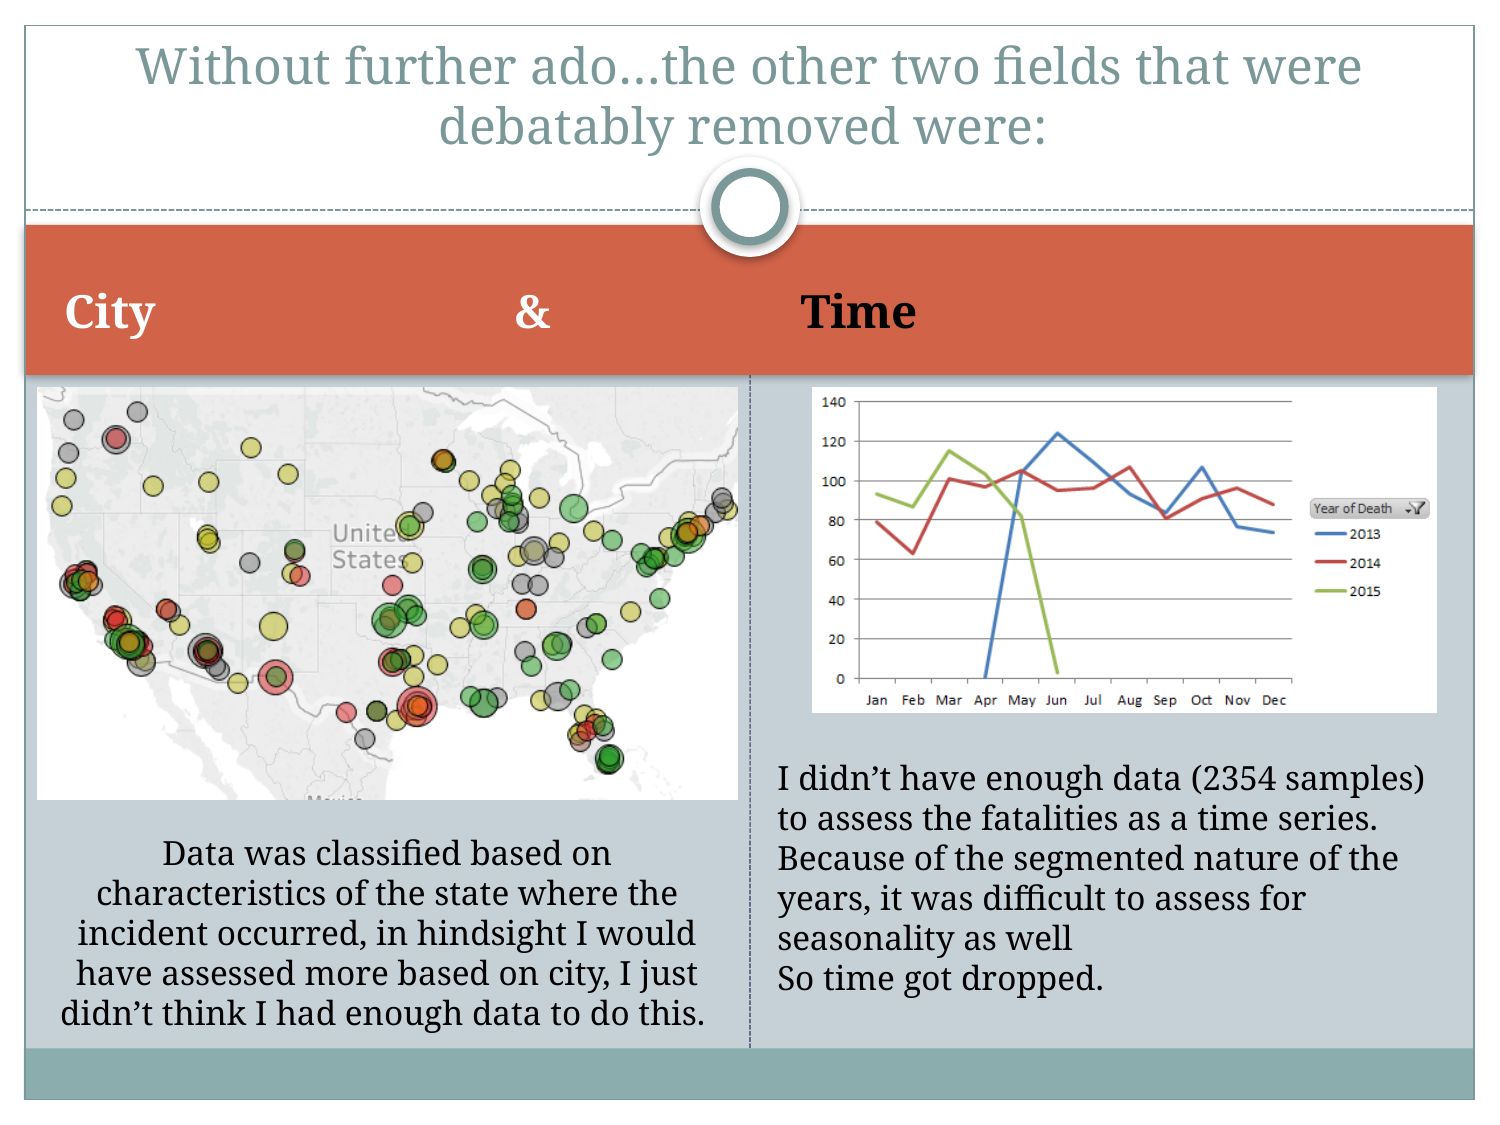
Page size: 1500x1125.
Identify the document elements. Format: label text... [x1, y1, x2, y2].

list Time [785, 249, 1450, 371]
list City & [48, 249, 714, 371]
text_box I didn’t have enough data (2354 samples) to assess the fatalities as a time series. Because of the segmented nature of the years, it was difficult to assess for seasonality as well So time got dropped. [762, 749, 1463, 1005]
title Without further ado…the other two fields that were debatably removed were: [49, 37, 1450, 163]
text_box Data was classified based on characteristics of the state where the incident occurred, in hindsight I would have assessed more based on city, I just didn’t think I had enough data to do this. [37, 824, 738, 1040]
picture [812, 387, 1438, 713]
picture [37, 387, 738, 800]
